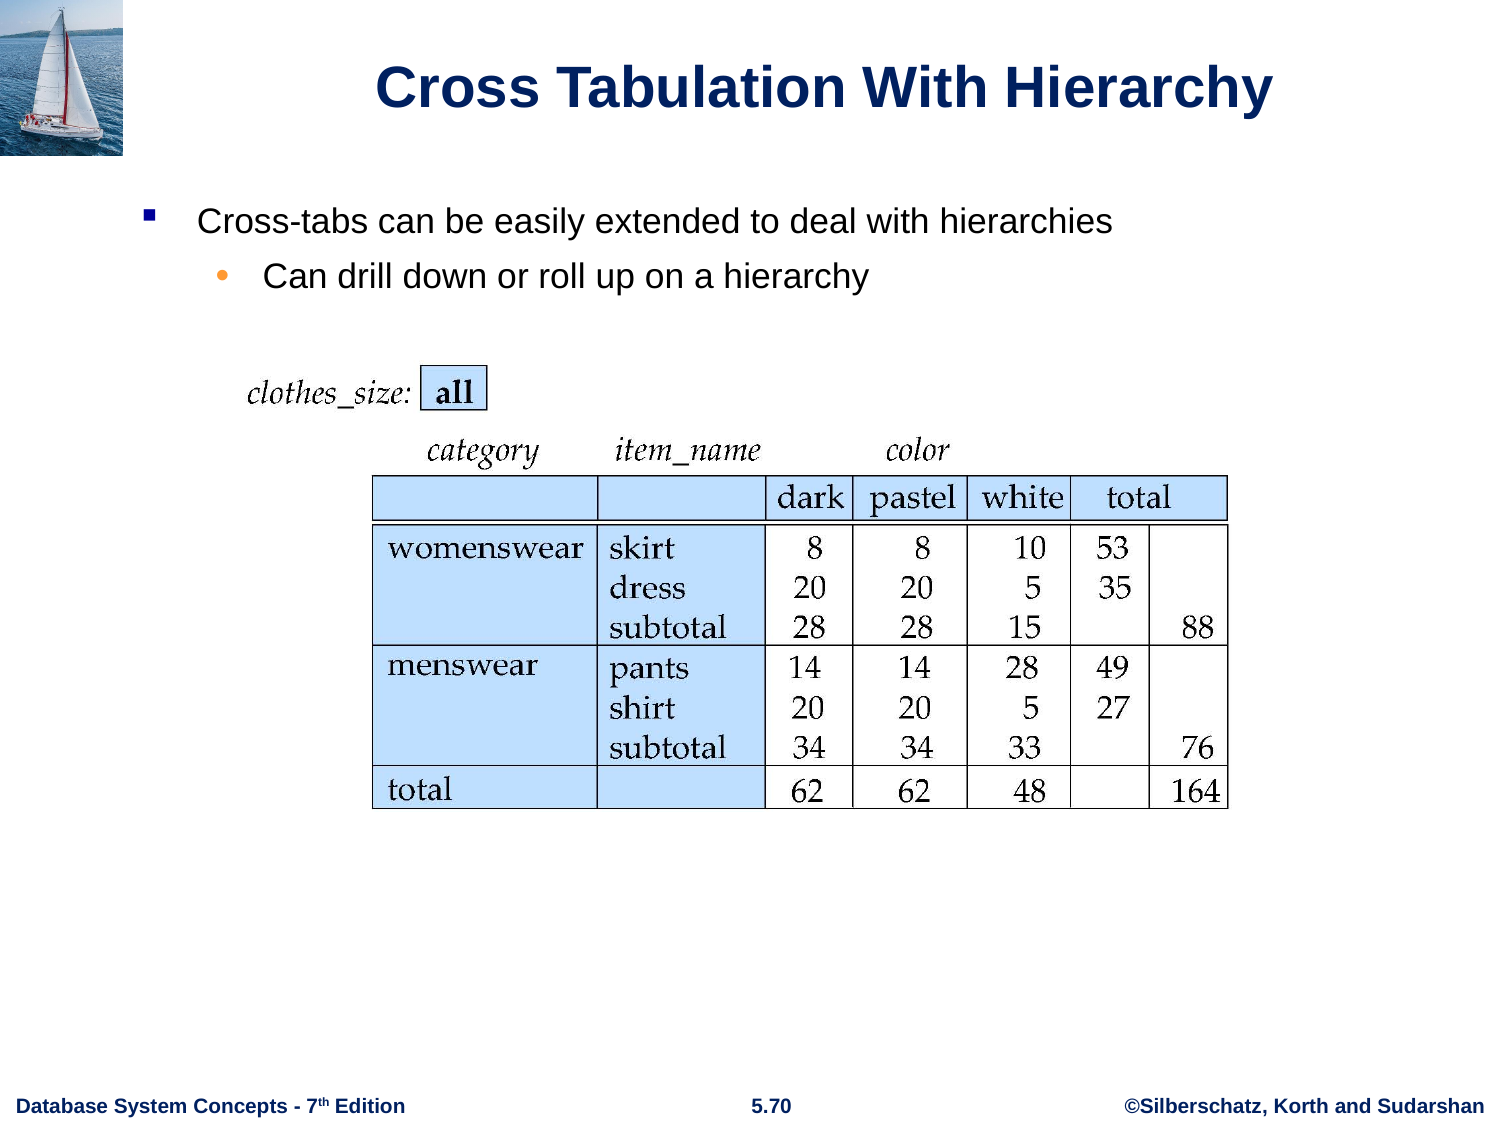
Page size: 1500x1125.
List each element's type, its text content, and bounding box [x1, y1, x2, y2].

text_box Cross-tabs can be easily extended to deal with hierarchies Can drill down or roll up on a hierarchy [125, 191, 1405, 375]
picture [0, 0, 123, 156]
picture [244, 359, 1232, 812]
title Cross Tabulation With Hierarchy [198, 26, 1452, 127]
